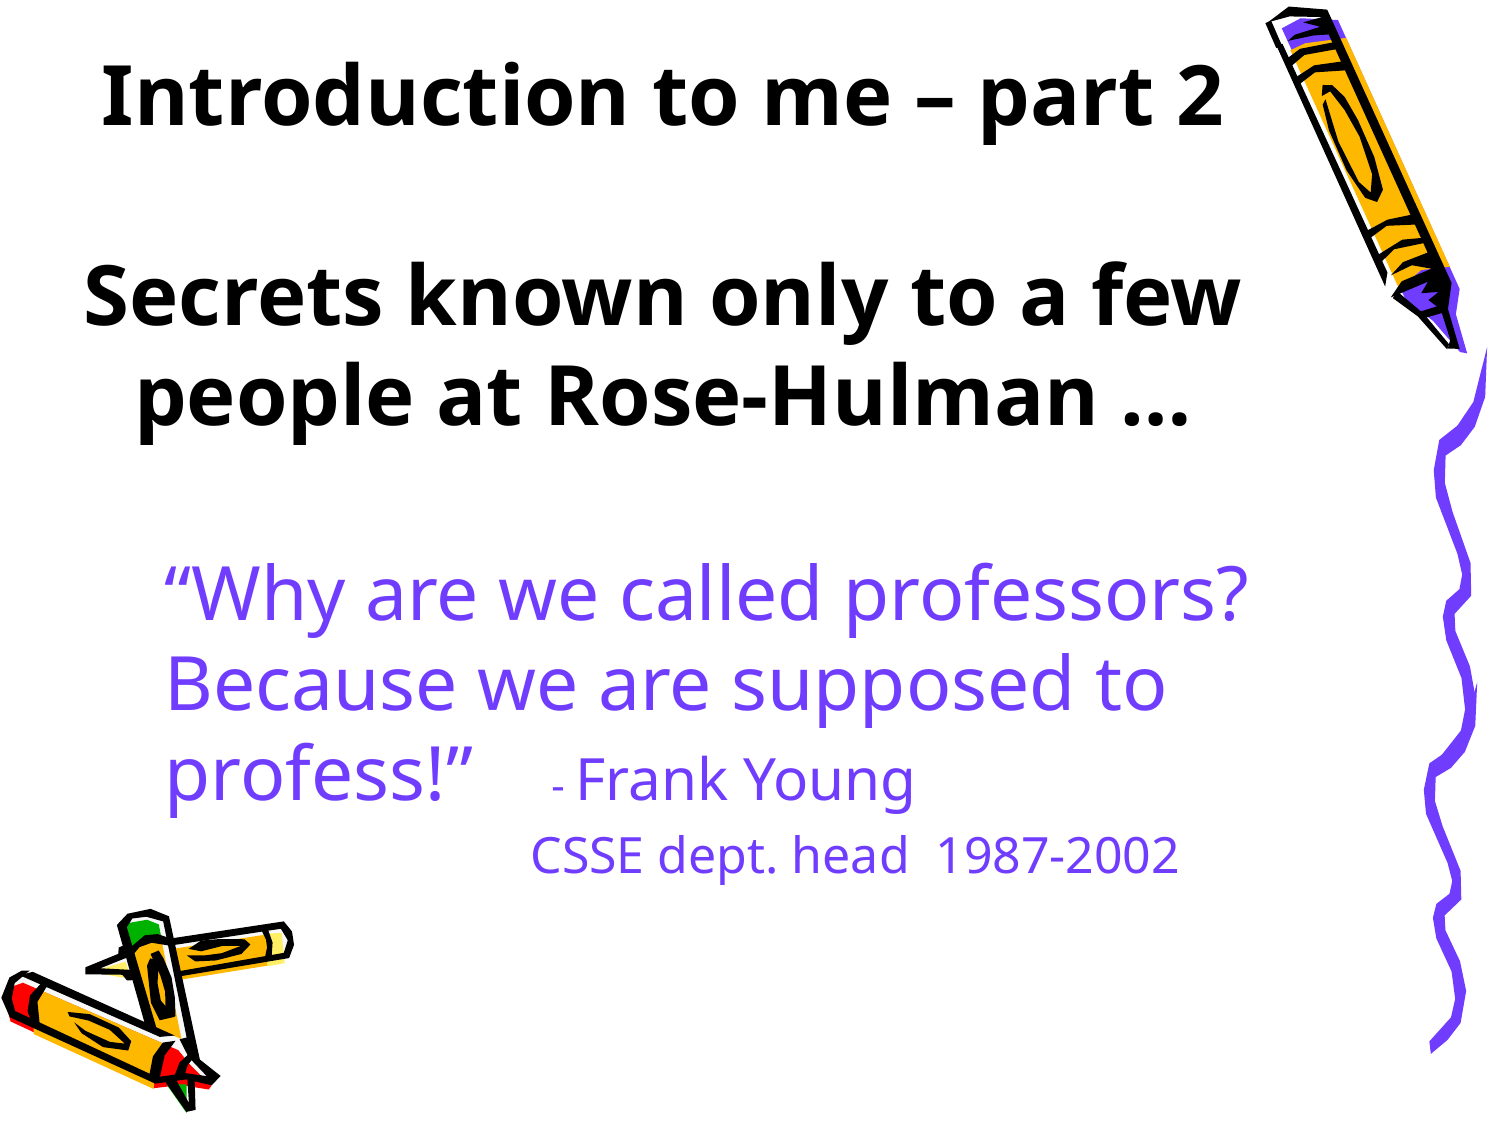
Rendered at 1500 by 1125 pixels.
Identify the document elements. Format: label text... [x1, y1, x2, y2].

title Introduction to me – part 2 Secrets known only to a few people at Rose-Hulman … [62, 262, 1265, 451]
text_box “Why are we called professors? Because we are supposed to profess!” - Frank Young CSSE dept. head 1987-2002 [149, 537, 1338, 893]
